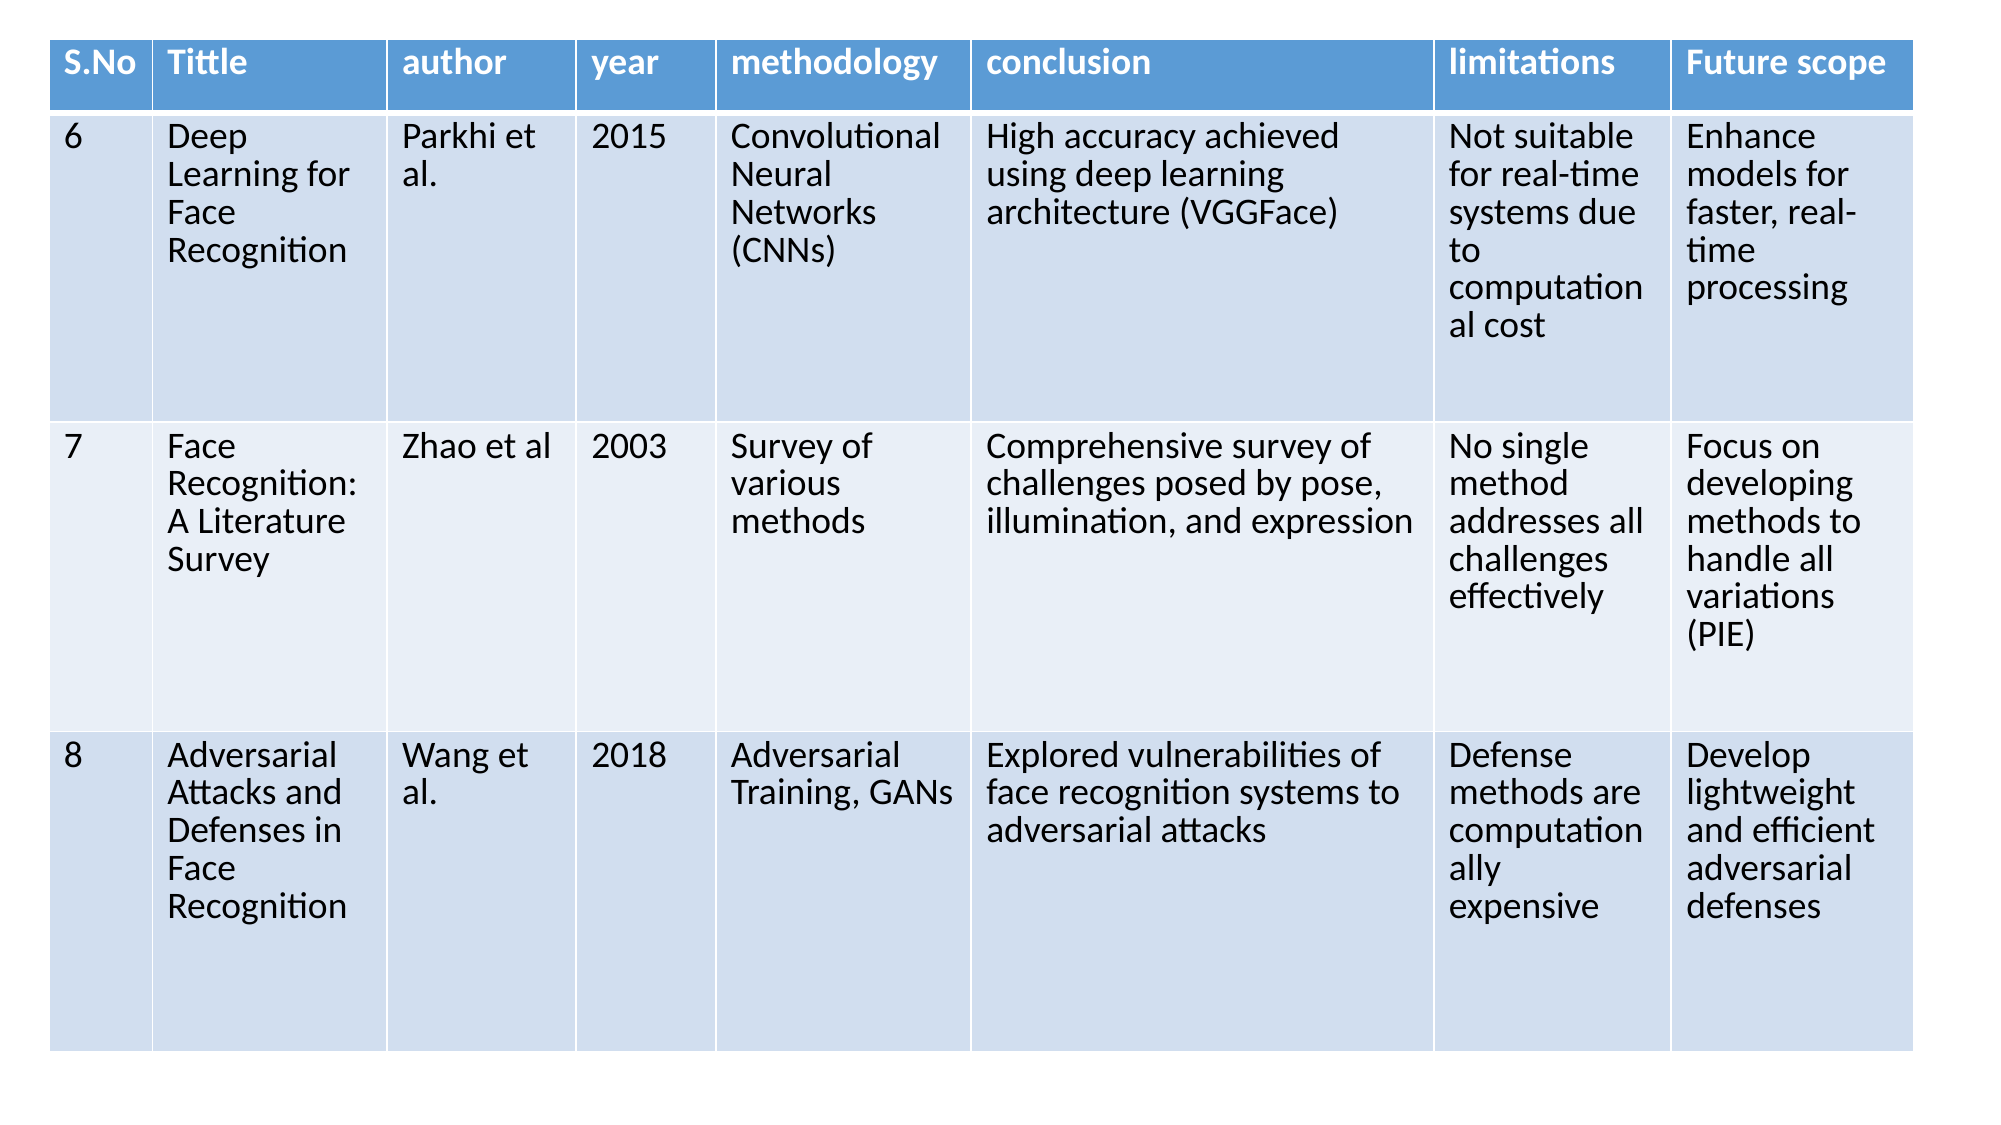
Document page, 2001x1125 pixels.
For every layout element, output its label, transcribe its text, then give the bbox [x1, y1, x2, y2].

table_cell 8 [50, 732, 152, 1051]
table_cell Convolutional Neural Networks (CNNs) [717, 116, 970, 421]
table_cell 2003 [577, 423, 715, 731]
table_cell Parkhi et al. [388, 116, 575, 421]
table_cell Not suitable for real-time systems due to computational cost [1435, 116, 1670, 421]
table_cell 2015 [577, 116, 715, 421]
table_cell 6 [50, 116, 152, 421]
table_cell Develop lightweight and efficient adversarial defenses [1672, 732, 1913, 1051]
table_header Future scope [1672, 40, 1913, 110]
table_cell Adversarial Attacks and Defenses in Face Recognition [153, 732, 386, 1051]
table_header conclusion [972, 40, 1433, 110]
table_header Tittle [153, 40, 386, 110]
table_header methodology [717, 40, 970, 110]
table_cell Adversarial Training, GANs [717, 732, 970, 1051]
table_header limitations [1435, 40, 1670, 110]
table_cell Zhao et al [388, 423, 575, 731]
table_cell 7 [50, 423, 152, 731]
table_cell Wang et al. [388, 732, 575, 1051]
table_cell Comprehensive survey of challenges posed by pose, illumination, and expression [972, 423, 1433, 731]
table_header S.No [50, 40, 152, 110]
table_cell Explored vulnerabilities of face recognition systems to adversarial attacks [972, 732, 1433, 1051]
table_header author [388, 40, 575, 110]
table_cell Focus on developing methods to handle all variations (PIE) [1672, 423, 1913, 731]
table_header year [577, 40, 715, 110]
table_cell Survey of various methods [717, 423, 970, 731]
table_cell No single method addresses all challenges effectively [1435, 423, 1670, 731]
table_cell 2018 [577, 732, 715, 1051]
table_cell Deep Learning for Face Recognition [153, 116, 386, 421]
table_cell Defense methods are computationally expensive [1435, 732, 1670, 1051]
table_cell Face Recognition: A Literature Survey [153, 423, 386, 731]
table_cell High accuracy achieved using deep learning architecture (VGGFace) [972, 116, 1433, 421]
table_cell Enhance models for faster, real-time processing [1672, 116, 1913, 421]
